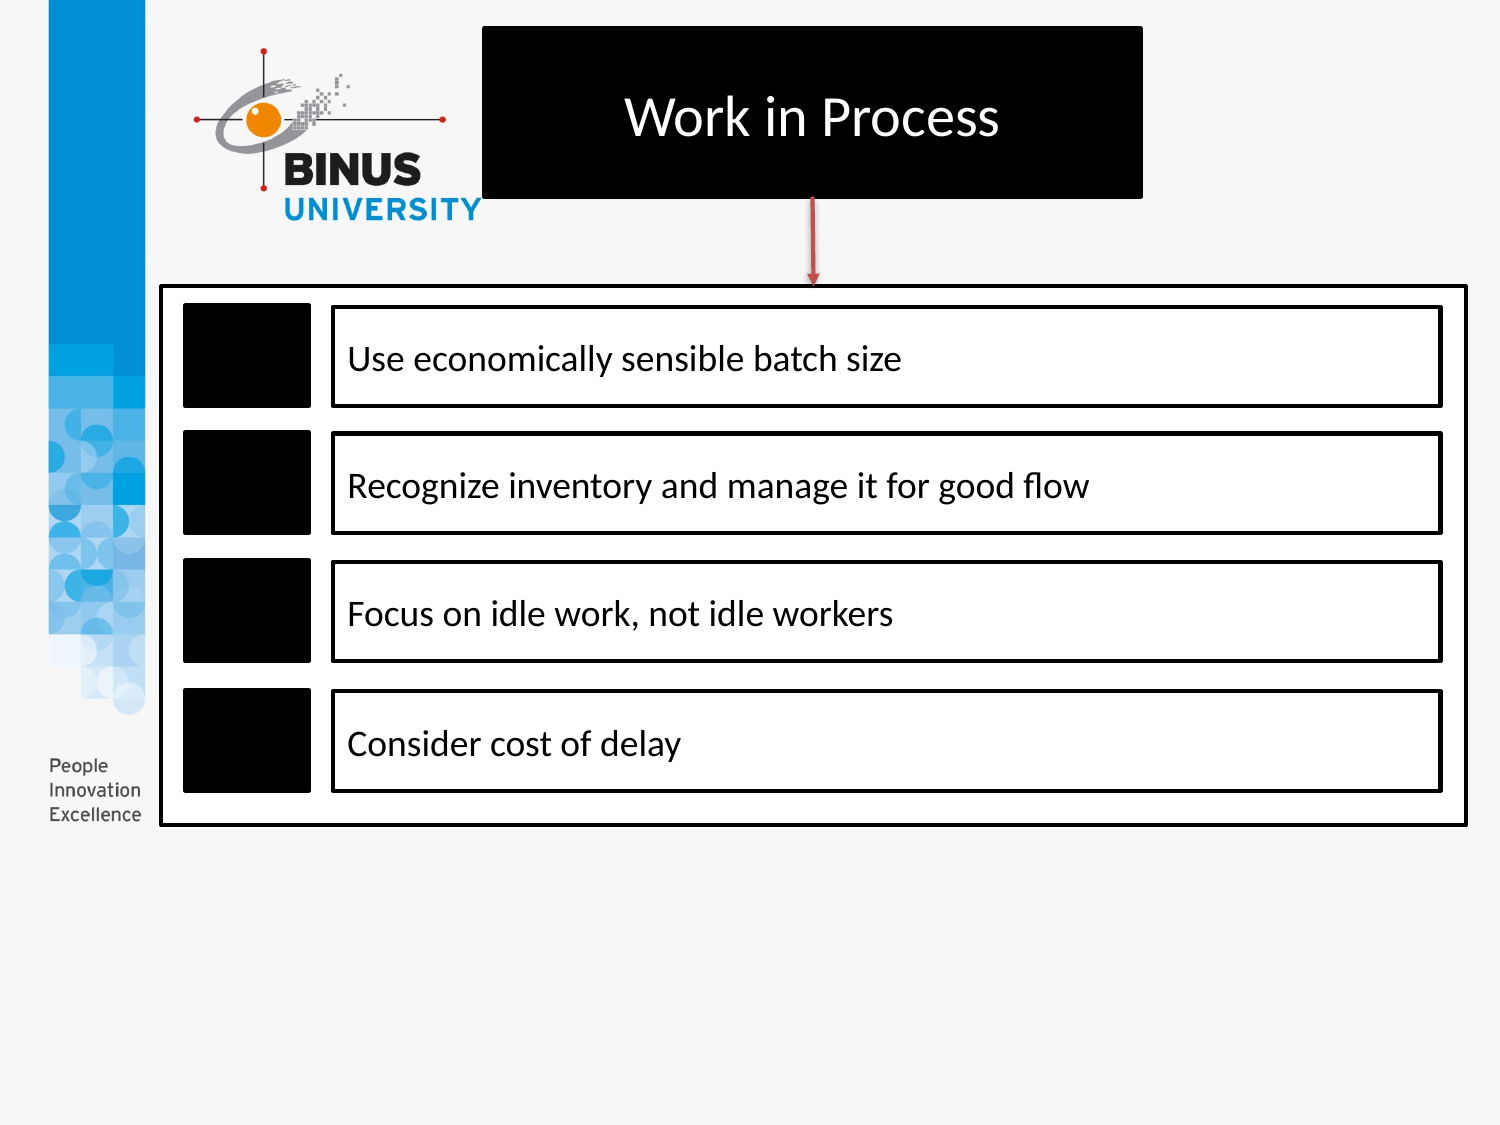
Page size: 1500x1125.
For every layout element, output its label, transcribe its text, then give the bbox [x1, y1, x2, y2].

text_box [159, 284, 1468, 827]
text_box Work in Process [482, 26, 1143, 199]
text_box [183, 430, 311, 535]
text_box Consider cost of delay [331, 689, 1443, 793]
text_box [183, 558, 311, 663]
text_box [183, 688, 311, 793]
text_box [183, 303, 311, 408]
text_box Recognize inventory and manage it for good flow [331, 431, 1443, 535]
text_box Use economically sensible batch size [331, 305, 1443, 408]
picture [0, 0, 1500, 846]
text_box Focus on idle work, not idle workers [331, 560, 1443, 663]
